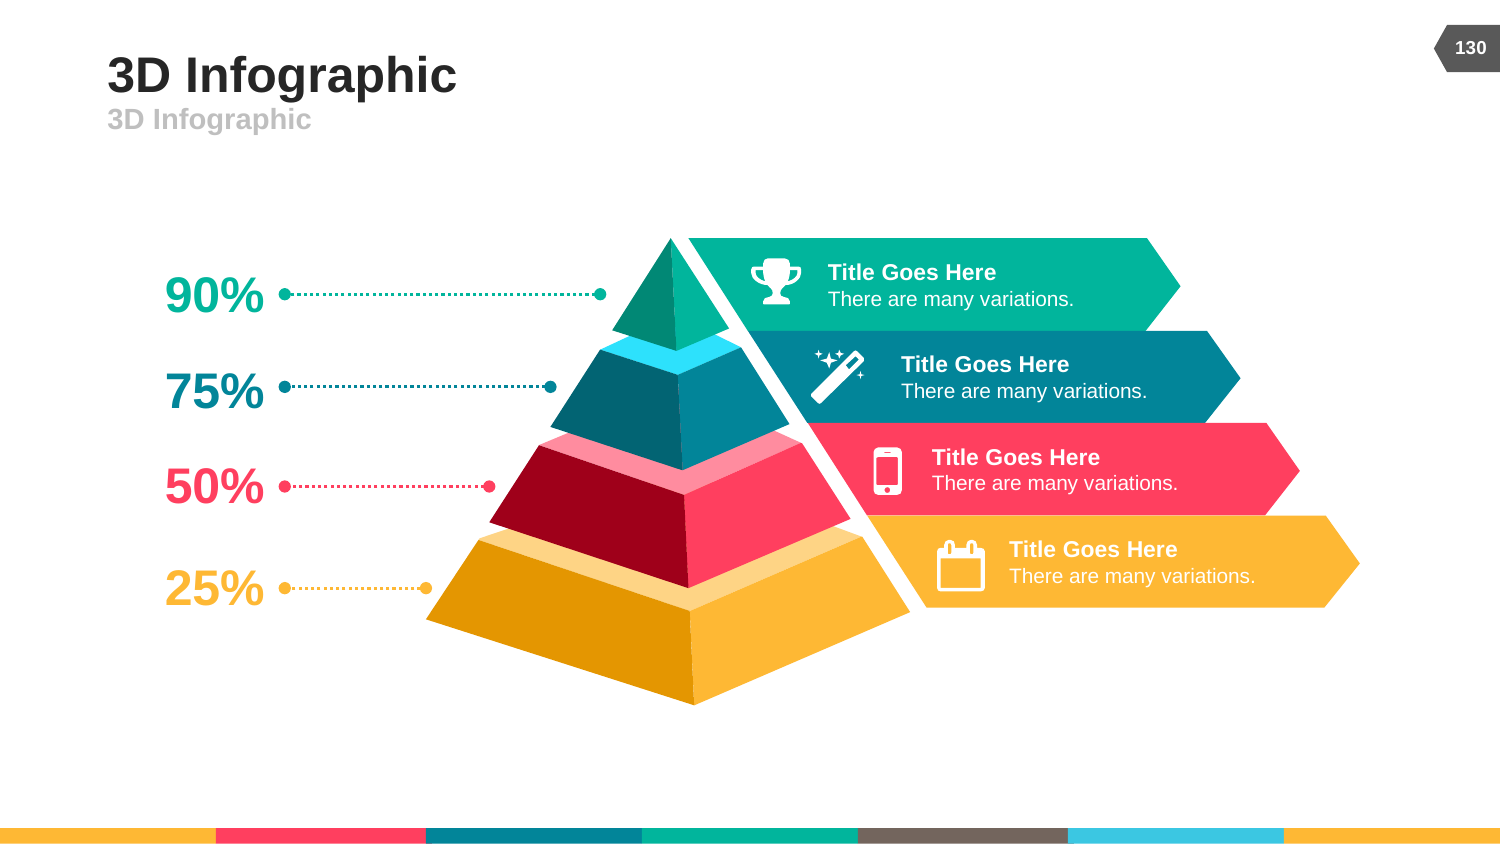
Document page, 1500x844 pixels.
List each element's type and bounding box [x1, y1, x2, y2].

text_box [985, 269, 995, 279]
text_box [829, 265, 841, 279]
text_box [977, 268, 982, 279]
text_box [752, 259, 801, 304]
text_box [849, 266, 854, 279]
text_box [915, 269, 924, 279]
text_box [947, 265, 960, 279]
text_box [928, 269, 937, 279]
text_box [164, 262, 265, 323]
text_box [164, 453, 265, 514]
text_box [864, 270, 873, 279]
text_box [829, 292, 839, 305]
text_box [883, 265, 897, 280]
slide_number [1439, 24, 1500, 70]
text_box [908, 269, 912, 279]
text_box [284, 237, 1360, 706]
title [107, 43, 1033, 102]
list [107, 101, 783, 135]
text_box [963, 269, 973, 279]
text_box [164, 357, 265, 419]
text_box [164, 555, 265, 616]
